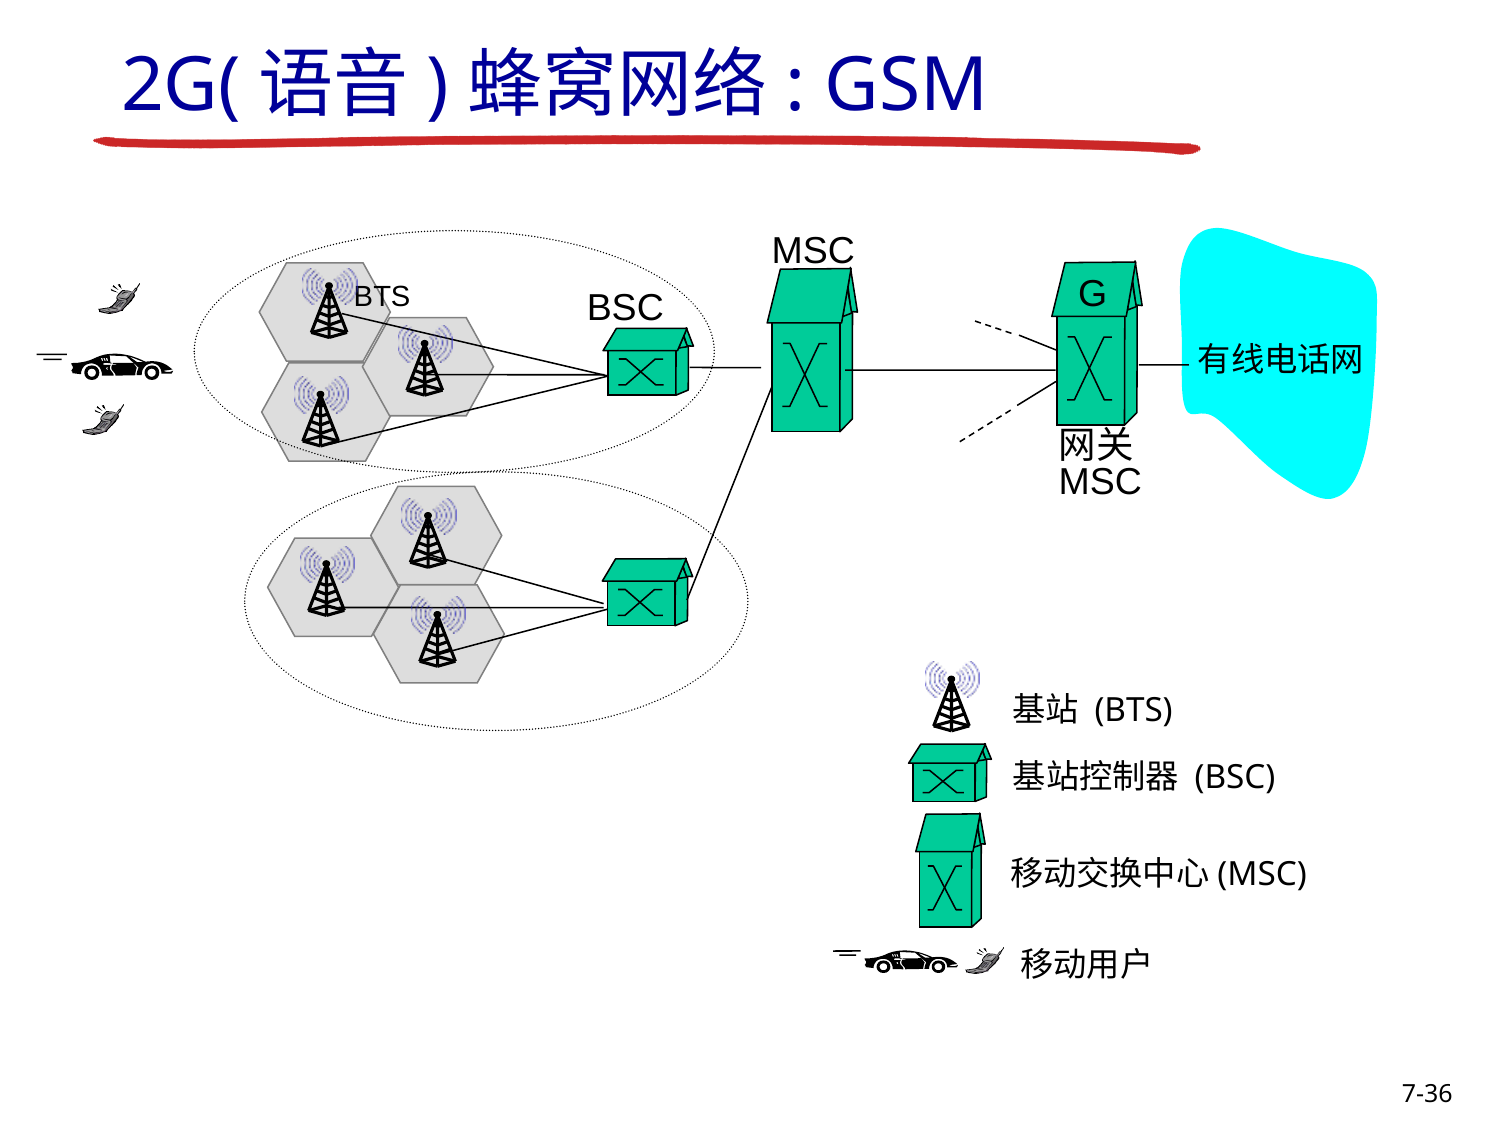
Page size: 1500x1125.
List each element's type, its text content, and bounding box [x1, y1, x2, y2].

picture [98, 283, 141, 314]
text_box [1181, 365, 1374, 499]
text_box 2G(语音)蜂窝网络: GSM [106, 28, 1004, 129]
text_box BSC [658, 275, 679, 289]
picture [88, 130, 1214, 160]
text_box [1179, 227, 1378, 364]
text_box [766, 267, 858, 433]
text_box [908, 743, 992, 802]
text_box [1051, 260, 1143, 426]
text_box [410, 596, 467, 667]
text_box 移动用户 [1005, 935, 1169, 991]
text_box MSC [756, 218, 870, 279]
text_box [924, 661, 980, 732]
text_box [294, 376, 350, 447]
text_box 网关 MSC [1043, 422, 1157, 509]
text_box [36, 349, 174, 381]
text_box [401, 497, 457, 568]
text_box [302, 267, 358, 338]
picture [81, 404, 124, 436]
slide_number 7-36 [1387, 1069, 1500, 1115]
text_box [602, 557, 693, 626]
text_box 移动交换中心(MSC) [995, 844, 1322, 899]
text_box 基站 (BTS) [997, 680, 1188, 736]
text_box [277, 441, 344, 462]
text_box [832, 947, 959, 974]
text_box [915, 812, 986, 928]
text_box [398, 325, 454, 396]
text_box 有线电话网 [1182, 330, 1379, 386]
text_box 基站控制器 (BSC) [998, 747, 1291, 803]
text_box [194, 230, 715, 473]
text_box [244, 471, 748, 731]
picture [965, 947, 1004, 974]
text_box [602, 327, 694, 396]
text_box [299, 545, 355, 616]
